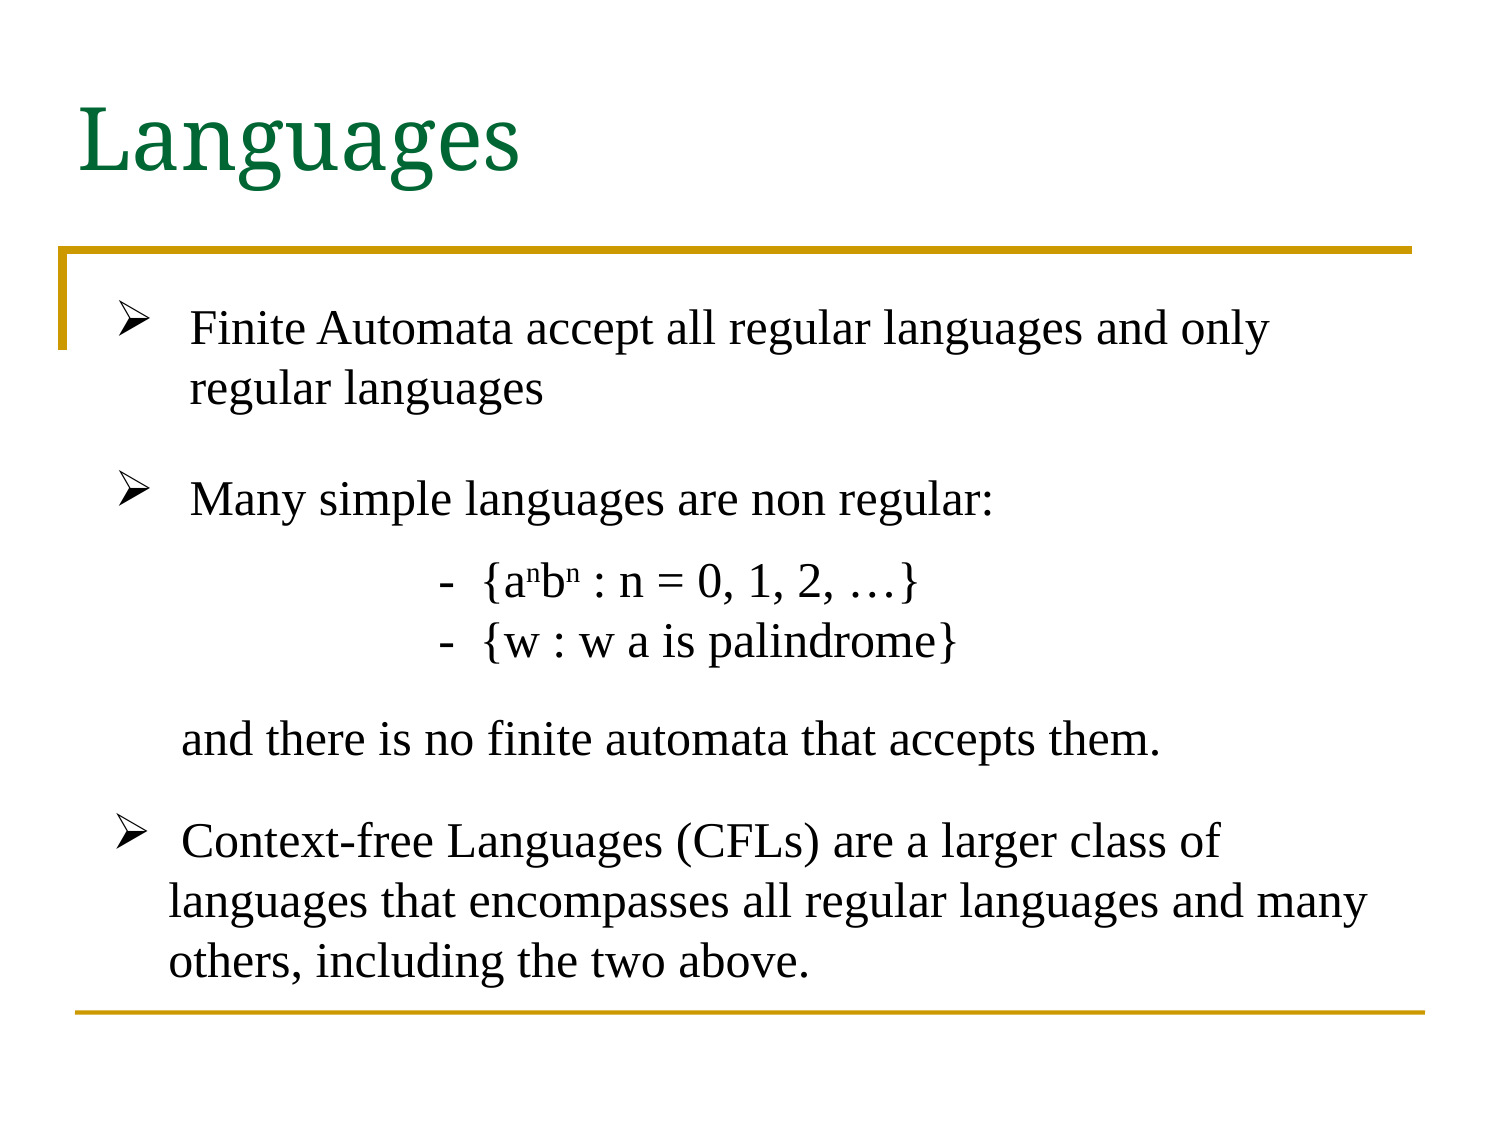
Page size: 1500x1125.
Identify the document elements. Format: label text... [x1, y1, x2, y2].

text_box Finite Automata accept all regular languages and only regular languages Many simple languages are non regular: and there is no finite automata that accepts them. [99, 287, 1388, 773]
text_box - {anbn : n = 0, 1, 2, …} - {w : w a is palindrome} [423, 540, 976, 675]
title Languages [62, 75, 1238, 213]
text_box Context-free Languages (CFLs) are a larger class of languages that encompasses all regular languages and many others, including the two above. [97, 799, 1425, 995]
